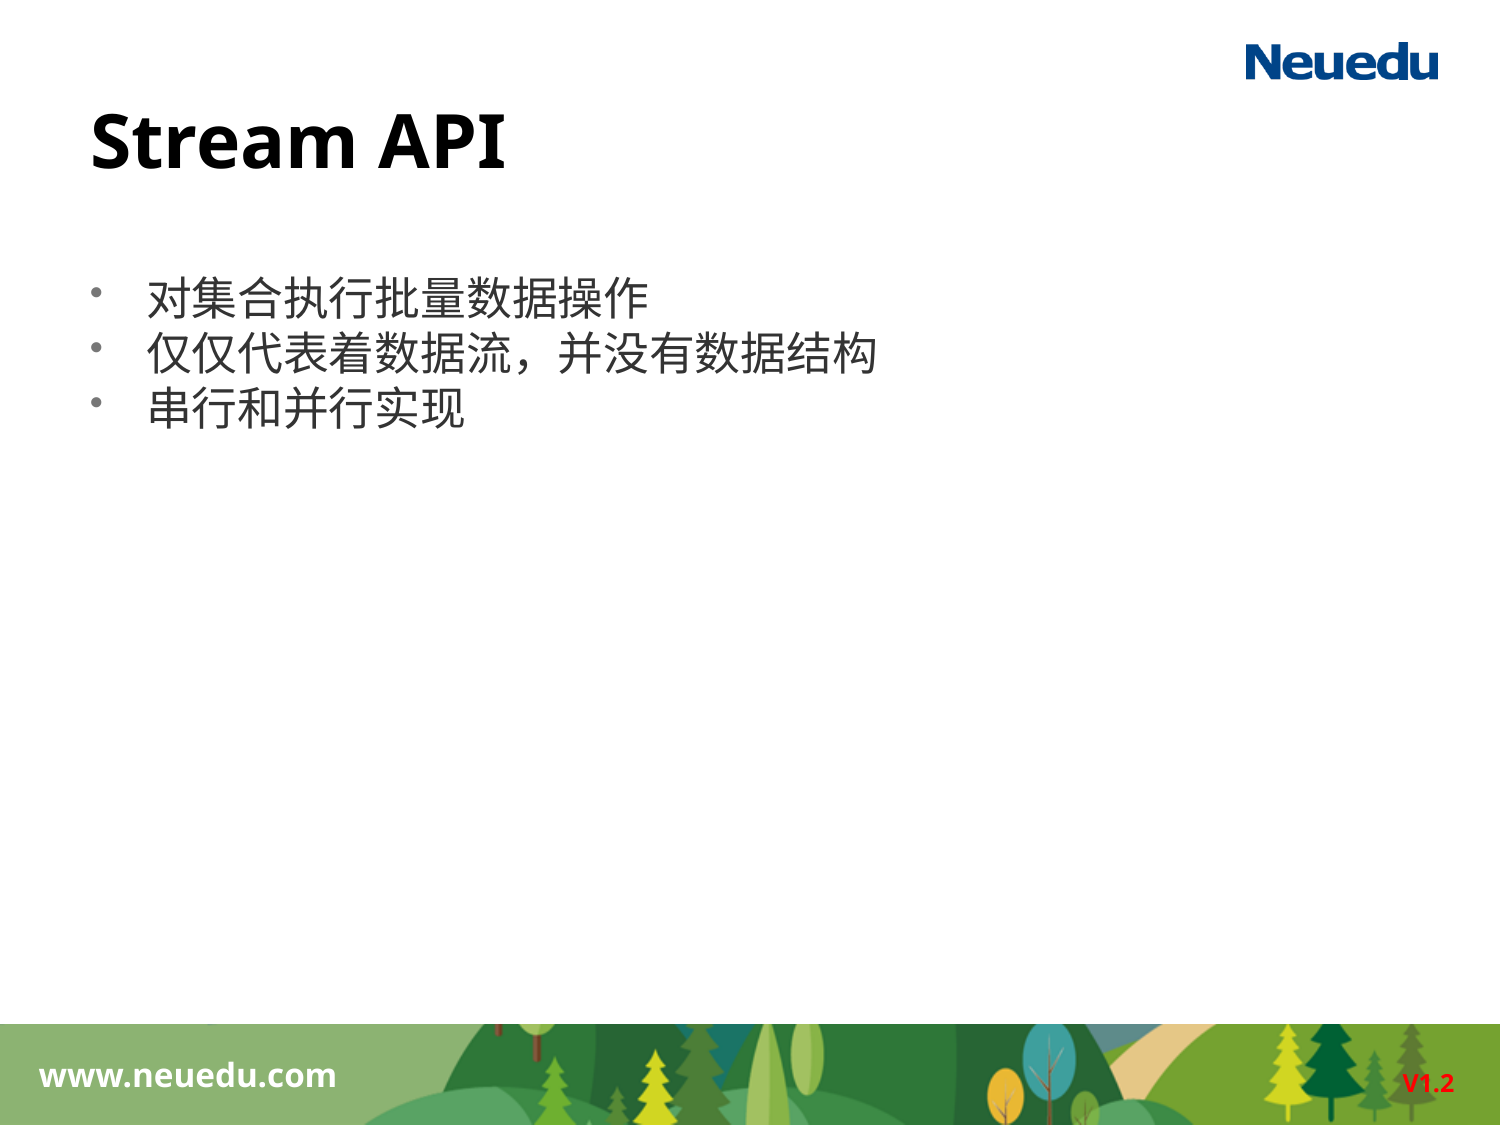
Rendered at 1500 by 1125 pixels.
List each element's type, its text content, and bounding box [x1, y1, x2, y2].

list 对集合执行批量数据操作 仅仅代表着数据流，并没有数据结构 串行和并行实现 [75, 262, 1425, 1005]
picture [0, 1024, 1500, 1125]
title Stream API [74, 44, 1426, 233]
picture [1246, 42, 1438, 80]
